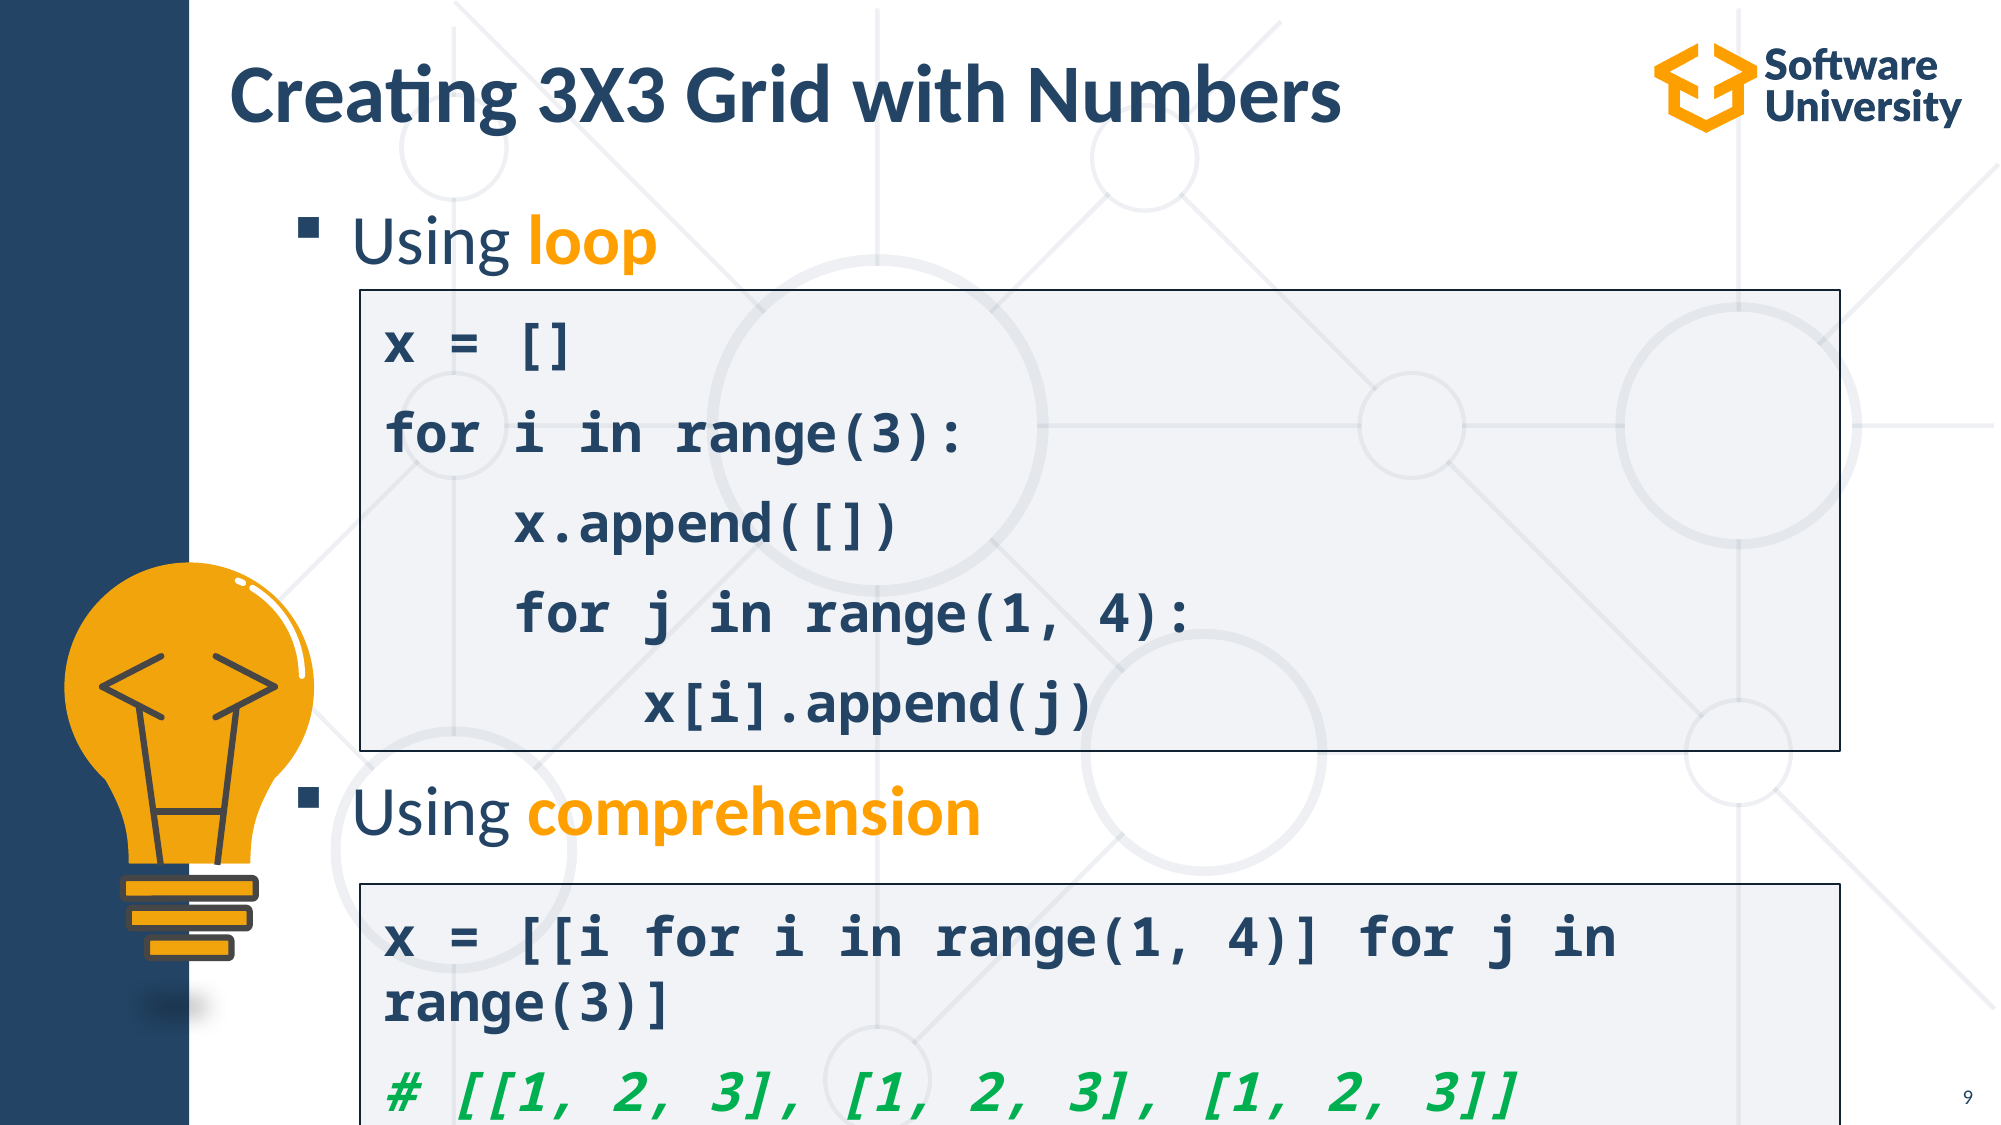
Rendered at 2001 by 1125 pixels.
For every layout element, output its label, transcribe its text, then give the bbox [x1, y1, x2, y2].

text_box x = [] for i in range(3): x.append([]) for j in range(1, 4): x[i].append(j) [359, 290, 1841, 751]
list Using loop Using comprehension [274, 183, 1968, 1094]
text_box 9 [1927, 1067, 1989, 1117]
title Creating 3X3 Grid with Numbers [212, 16, 1628, 162]
picture [1641, 31, 1973, 145]
text_box x = [[i for i in range(1, 4)] for j in range(3)] # [[1, 2, 3], [1, 2, 3], [1, 2, 3]] [359, 884, 1841, 1125]
